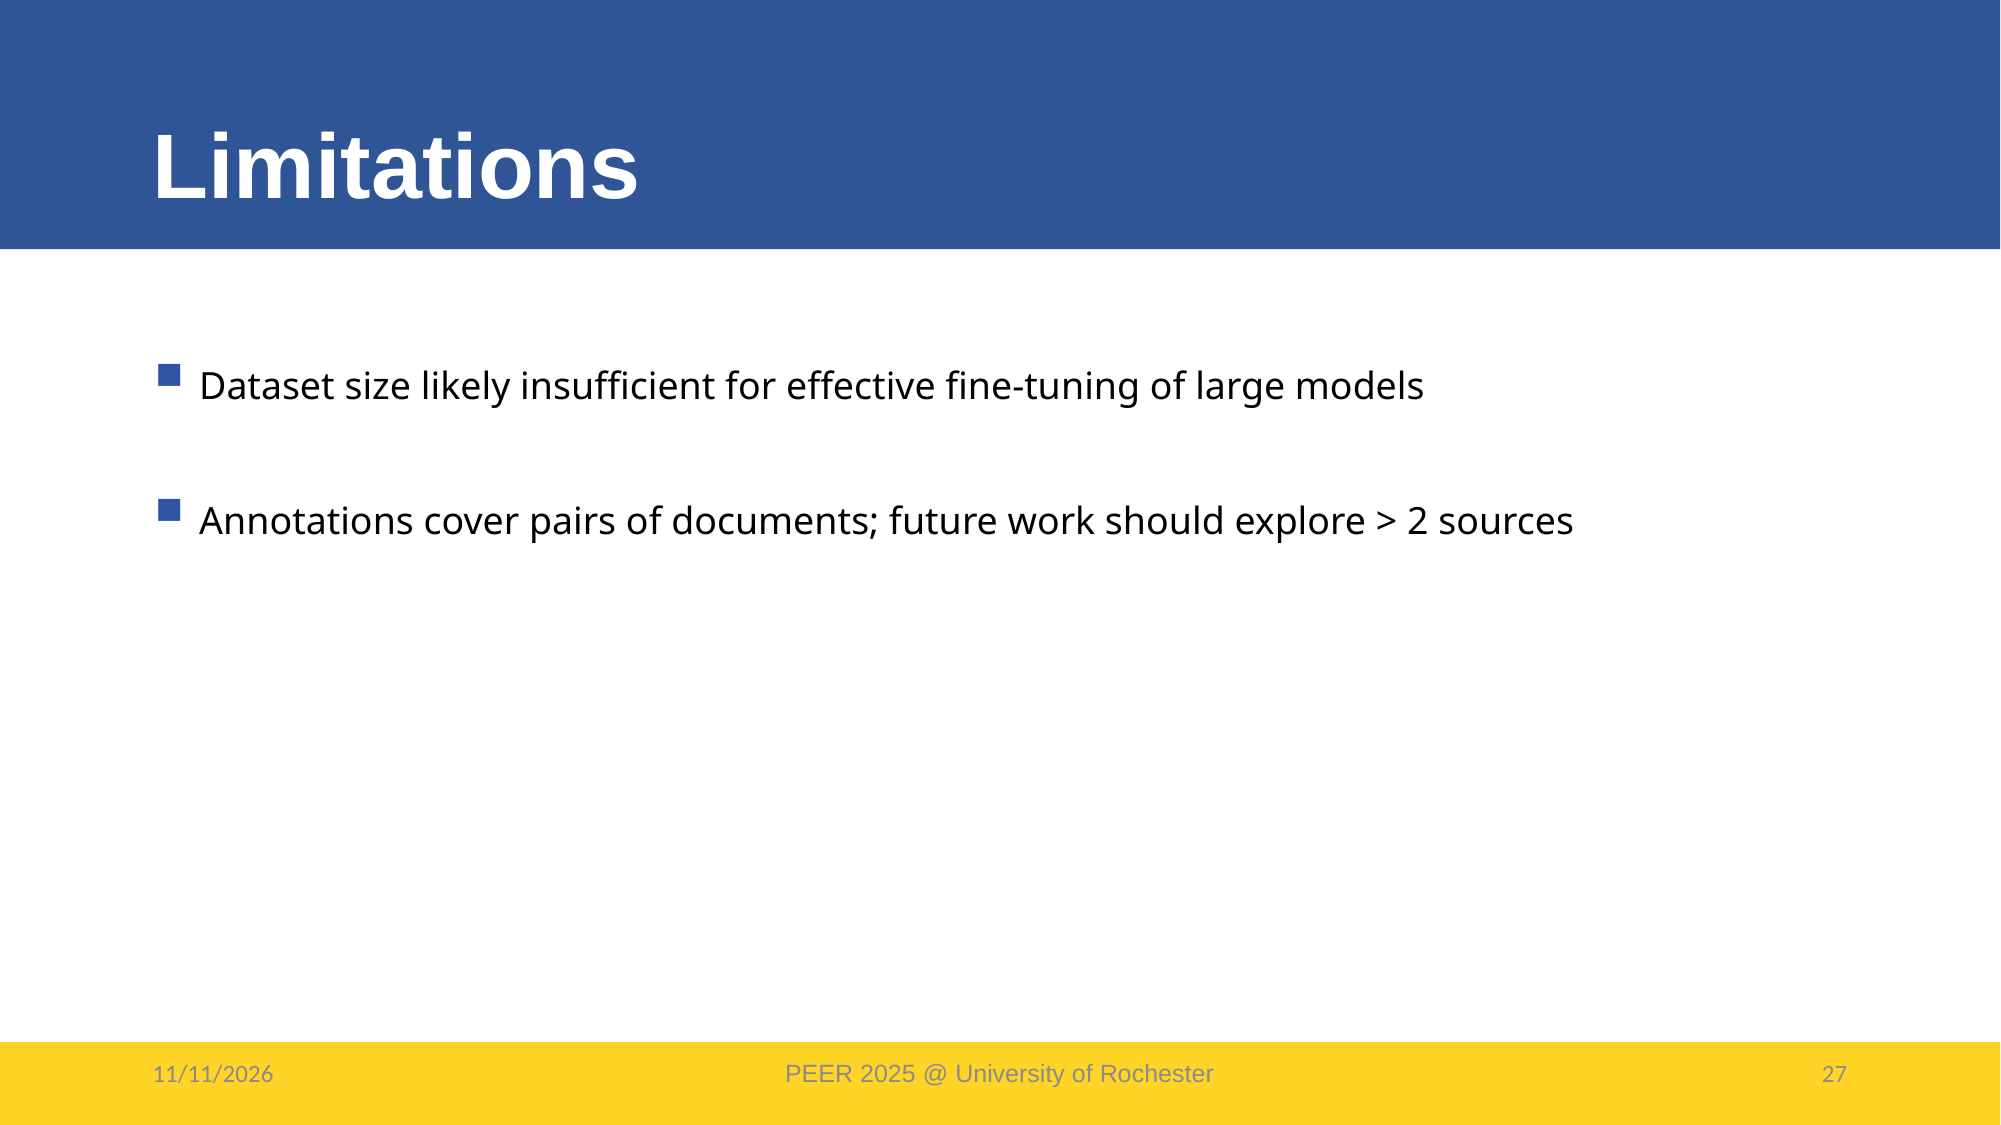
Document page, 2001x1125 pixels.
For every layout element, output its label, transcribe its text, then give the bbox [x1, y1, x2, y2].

text_box Dataset size likely insufficient for effective fine-tuning of large models Annotations cover pairs of documents; future work should explore > 2 sources [137, 354, 1840, 550]
footer PEER 2025 @ University of Rochester [662, 1042, 1338, 1103]
title Limitations [137, 59, 1863, 278]
slide_number 27 [1412, 1042, 1863, 1103]
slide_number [137, 1042, 588, 1103]
